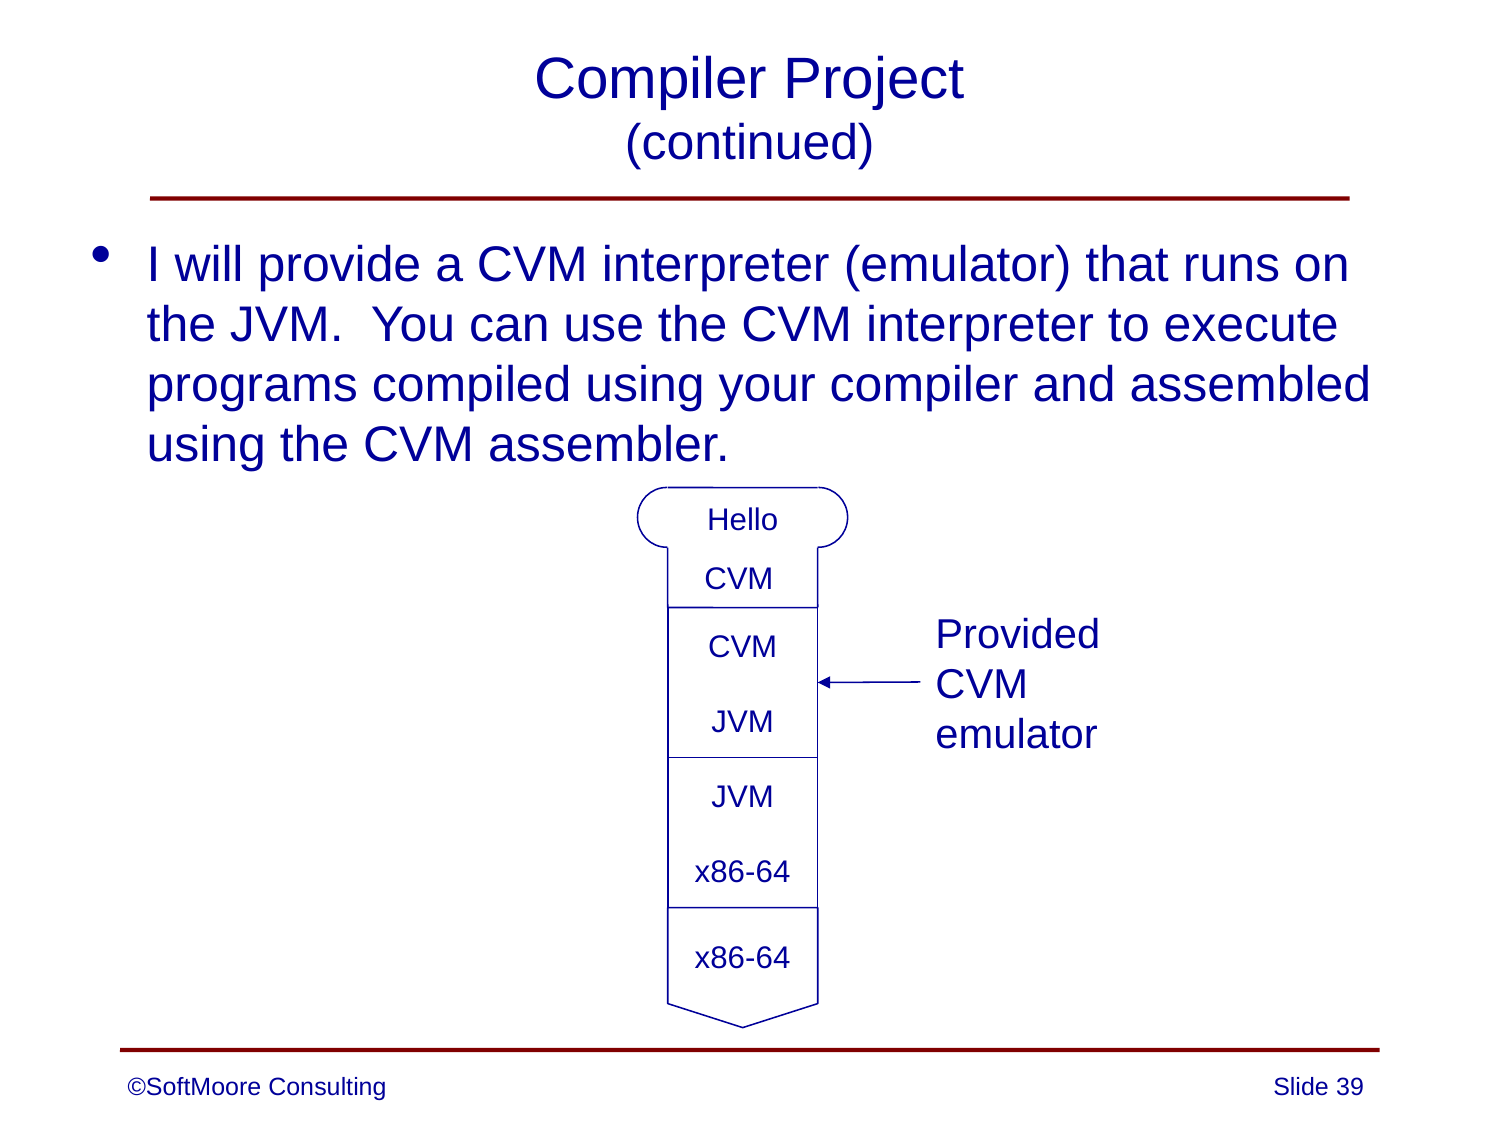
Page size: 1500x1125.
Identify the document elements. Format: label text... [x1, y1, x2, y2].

list I will provide a CVM interpreter (emulator) that runs on the JVM. You can use the CVM interpreter to execute programs compiled using your compiler and assembled using the CVM assembler. [74, 223, 1425, 1034]
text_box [637, 487, 1131, 1028]
footer ©SoftMoore Consulting [111, 1061, 563, 1109]
slide_number Slide 39 [1078, 1061, 1380, 1109]
title Compiler Project (continued) [149, 22, 1350, 188]
